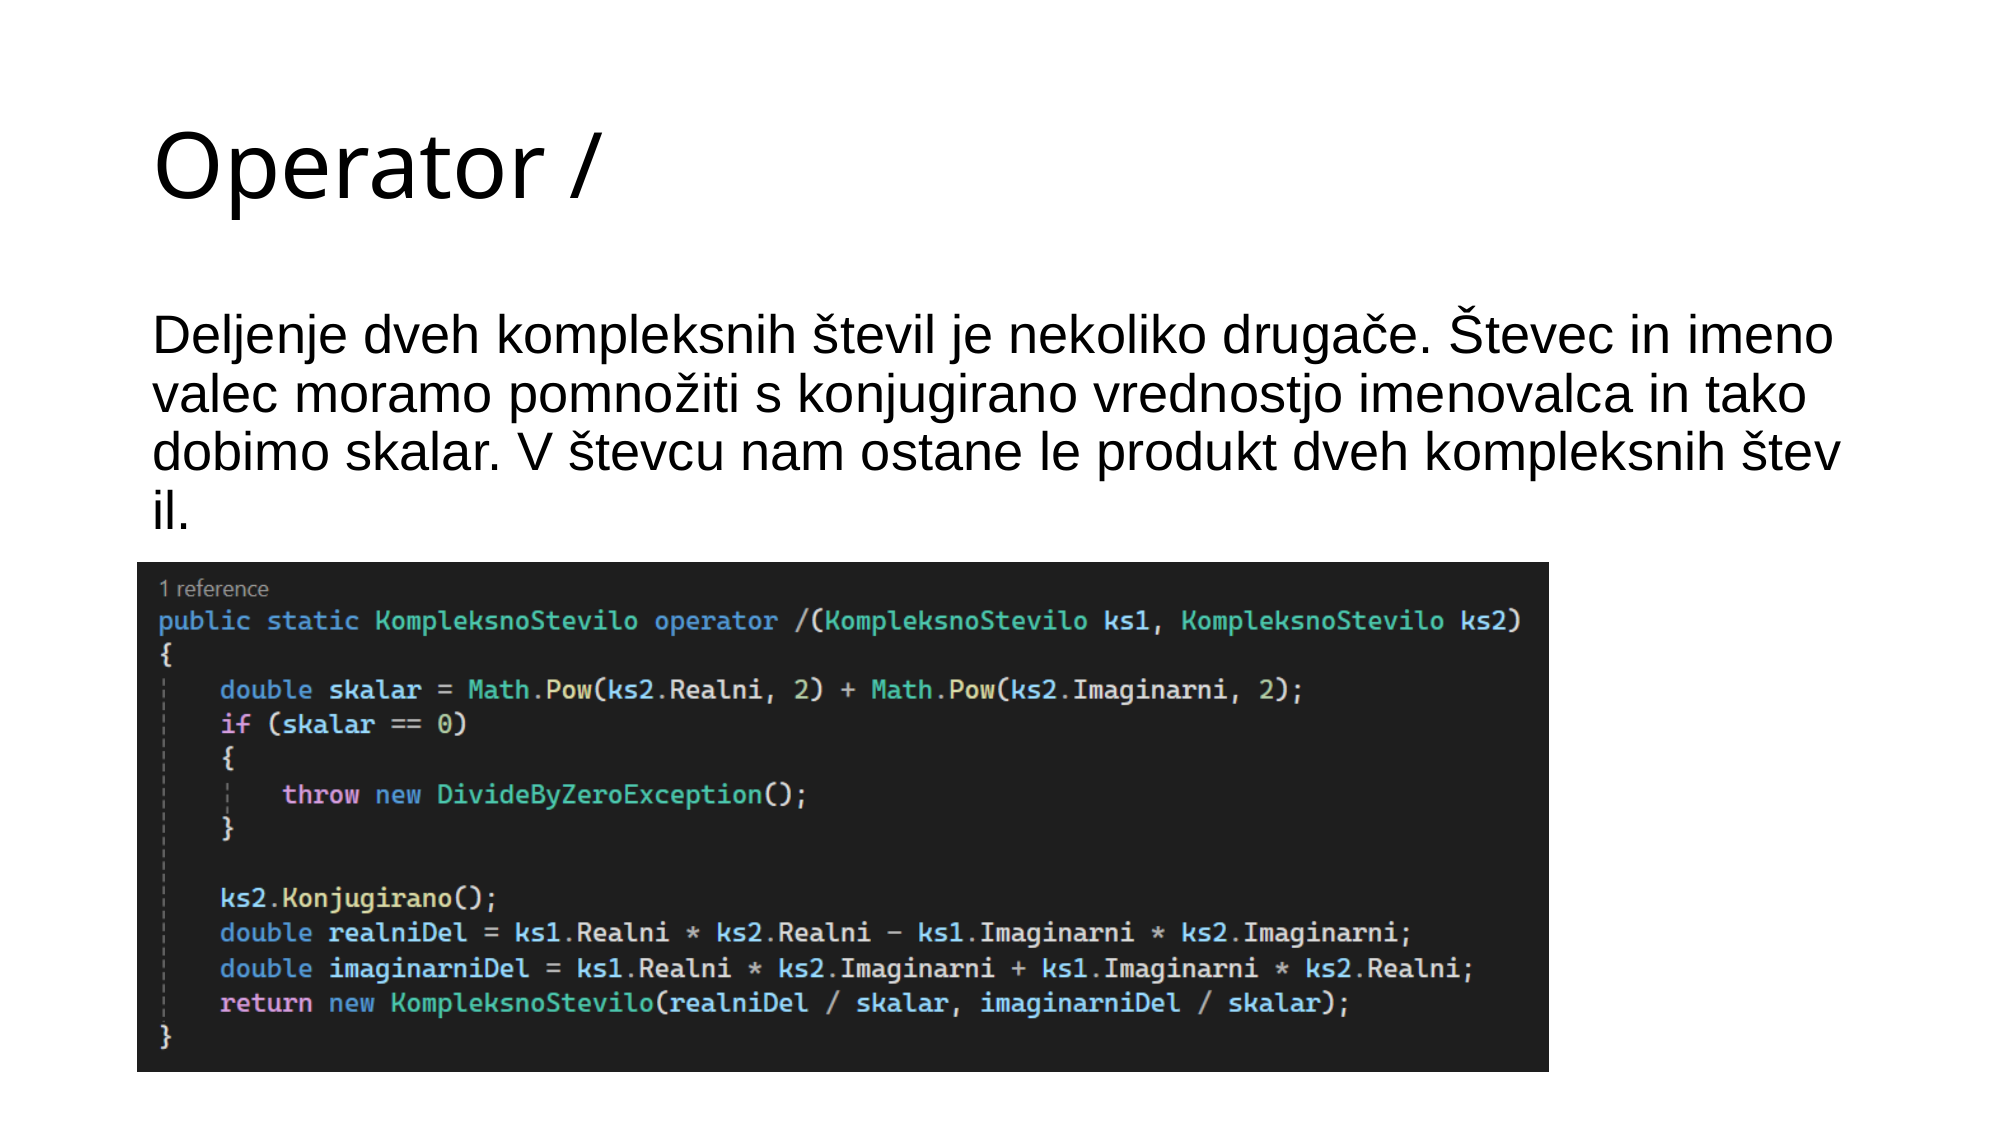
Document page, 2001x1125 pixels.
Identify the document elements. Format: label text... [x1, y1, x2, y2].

picture [136, 562, 1550, 1072]
list Deljenje dveh kompleksnih števil je nekoliko drugače. Števec in imenovalec moramo pomnožiti s konjugirano vrednostjo imenovalca in tako dobimo skalar. V števcu nam ostane le produkt dveh kompleksnih števil. [137, 299, 1863, 1014]
title Operator / [137, 59, 1863, 278]
